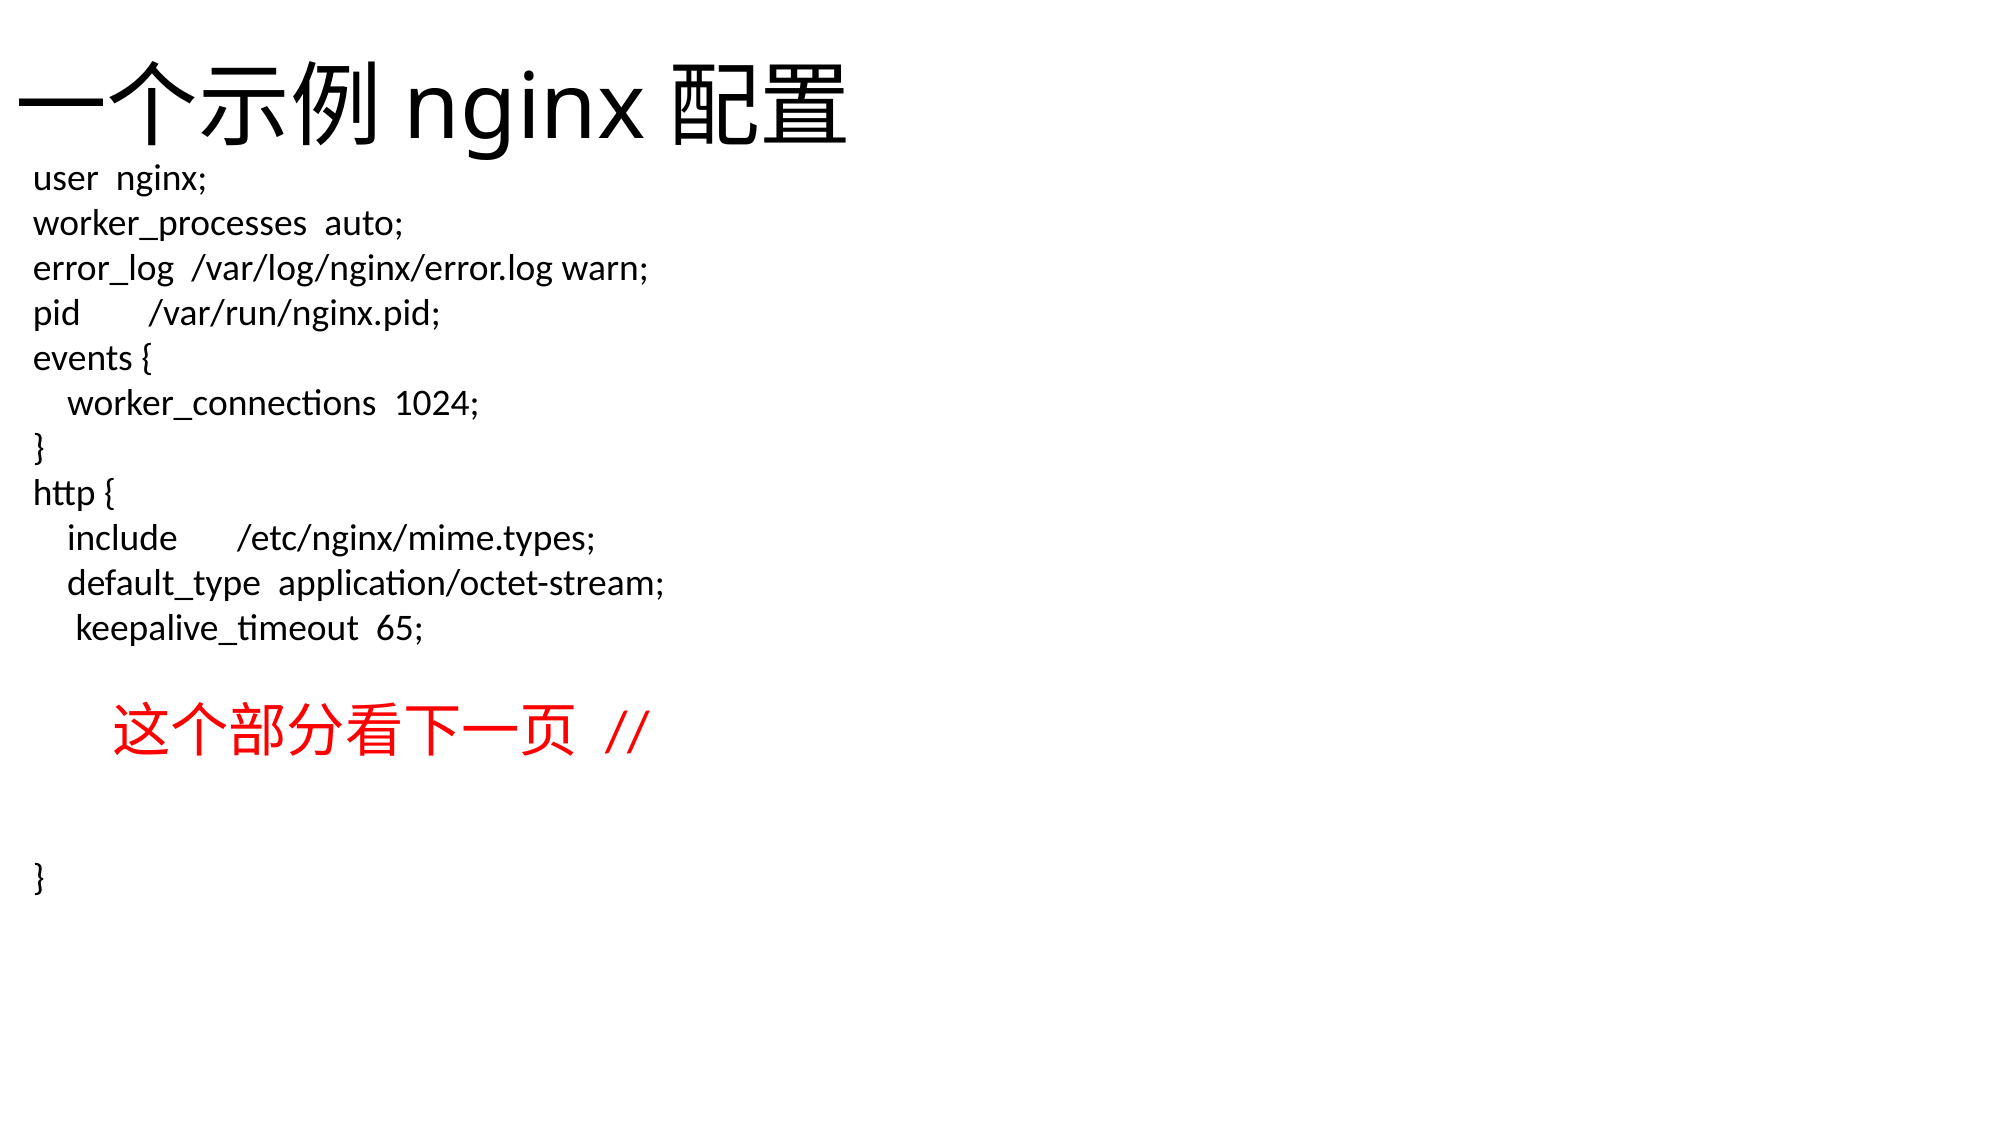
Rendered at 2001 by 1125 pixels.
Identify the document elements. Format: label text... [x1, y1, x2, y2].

title 一个示例nginx配置 [0, 0, 1725, 218]
text_box user nginx; worker_processes auto; error_log /var/log/nginx/error.log warn; pid /var/run/nginx.pid; events { worker_connections 1024; } http { include /etc/nginx/mime.types; default_type application/octet-stream; keepalive_timeout 65; 这个部分看下一页 // } [18, 145, 1577, 906]
